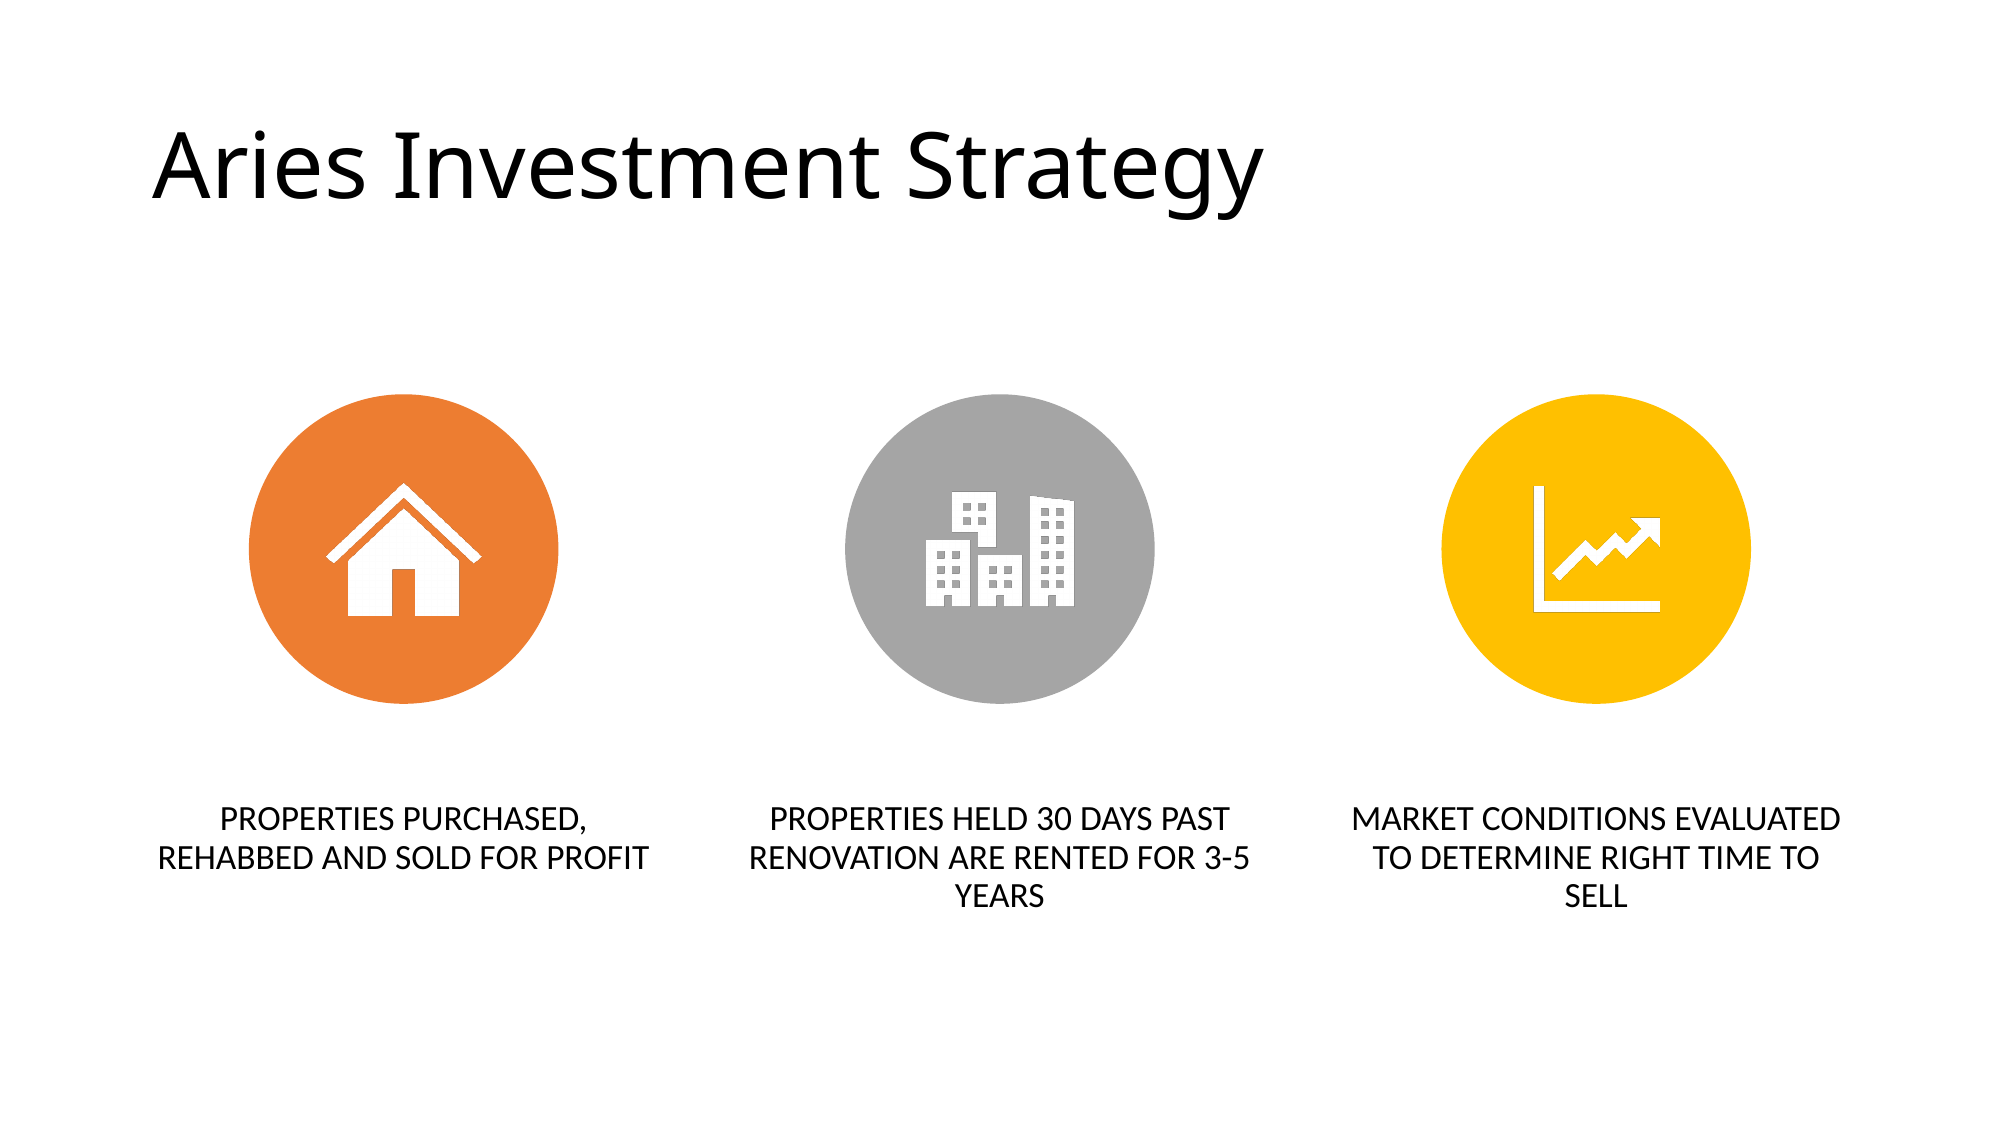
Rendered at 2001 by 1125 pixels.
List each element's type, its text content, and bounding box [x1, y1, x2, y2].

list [137, 299, 1863, 1014]
title Aries Investment Strategy [137, 59, 1863, 278]
